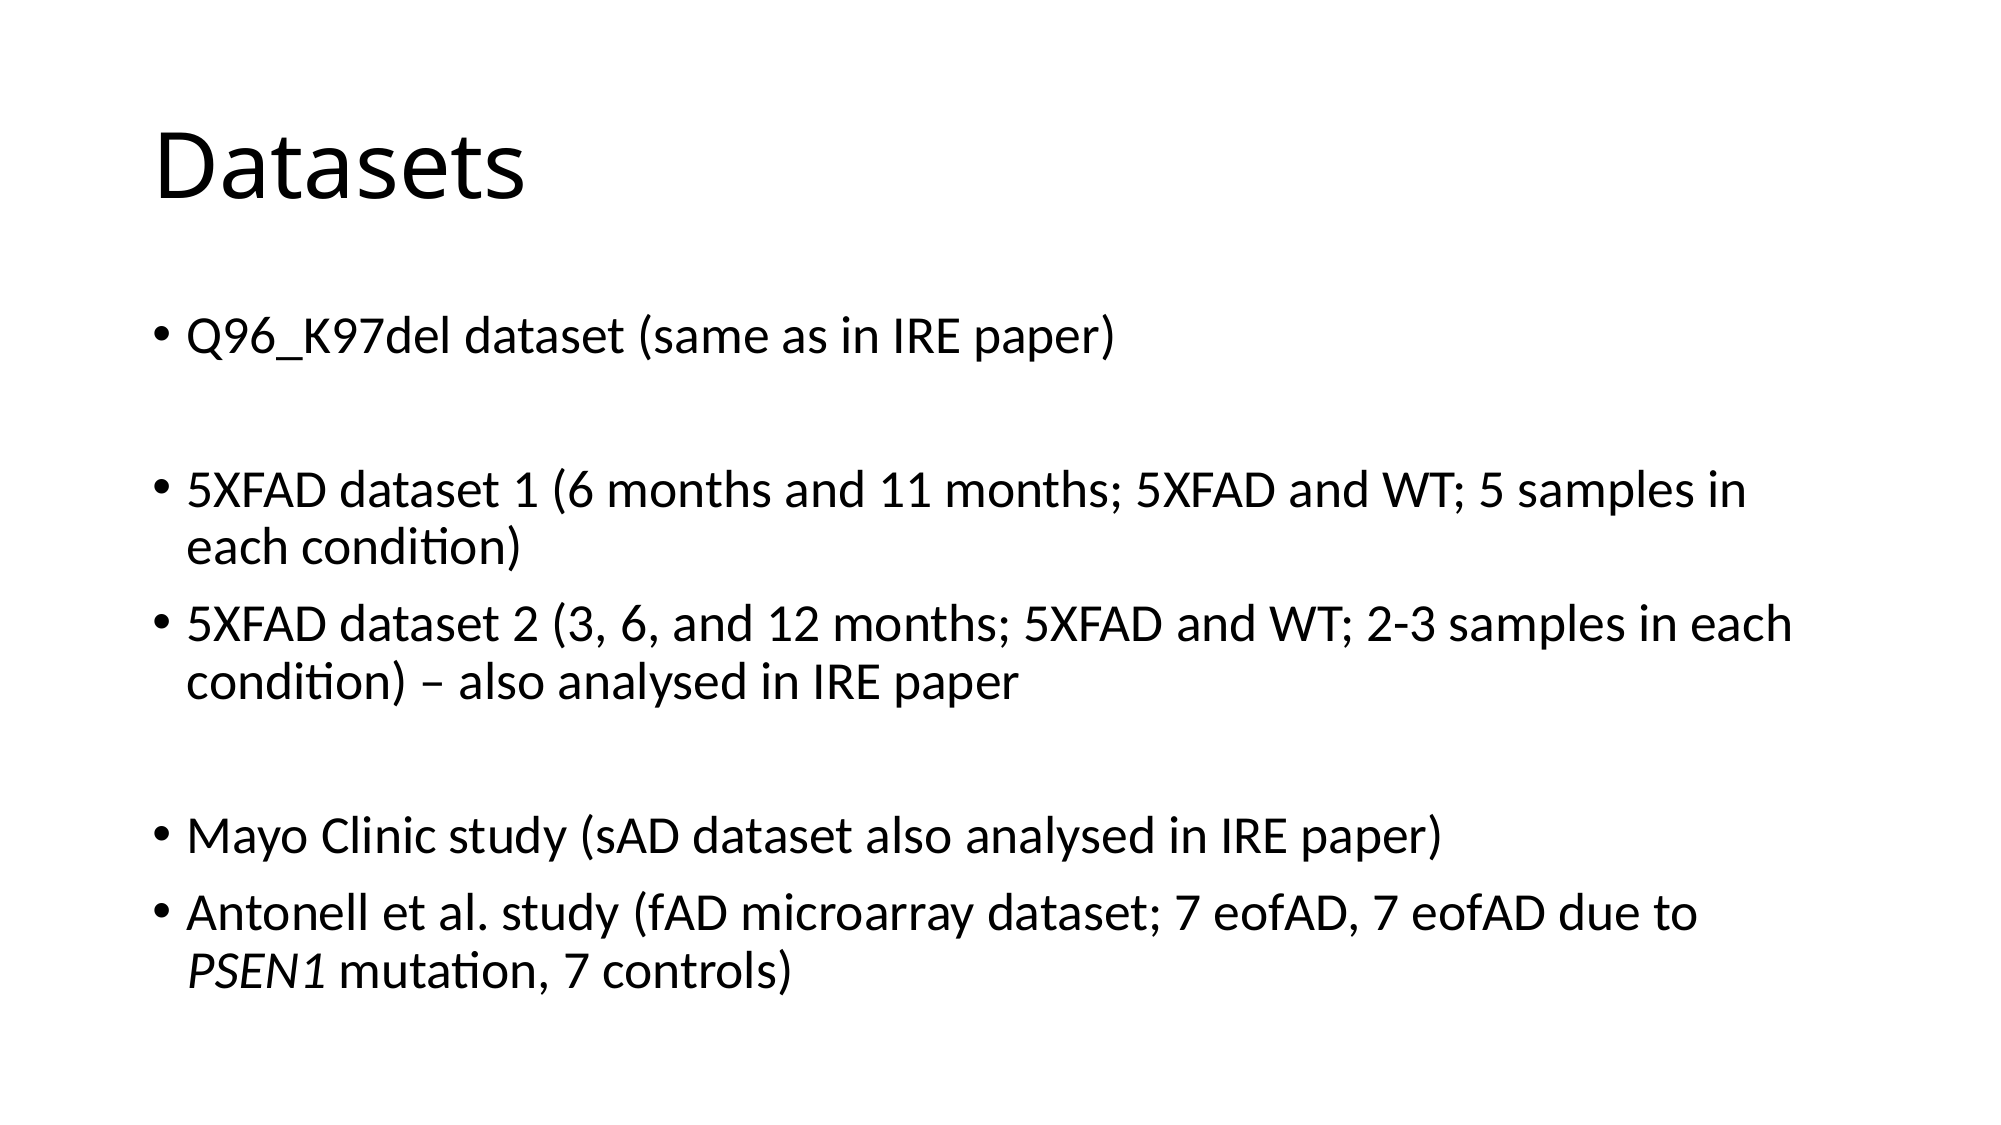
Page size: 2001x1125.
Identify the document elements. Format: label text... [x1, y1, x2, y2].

title Datasets [137, 59, 1863, 278]
list Q96_K97del dataset (same as in IRE paper) 5XFAD dataset 1 (6 months and 11 months; 5XFAD and WT; 5 samples in each condition) 5XFAD dataset 2 (3, 6, and 12 months; 5XFAD and WT; 2-3 samples in each condition) – also analysed in IRE paper Mayo Clinic study (sAD dataset also analysed in IRE paper) Antonell et al. study (fAD microarray dataset; 7 eofAD, 7 eofAD due to PSEN1 mutation, 7 controls) [137, 299, 1863, 1014]
